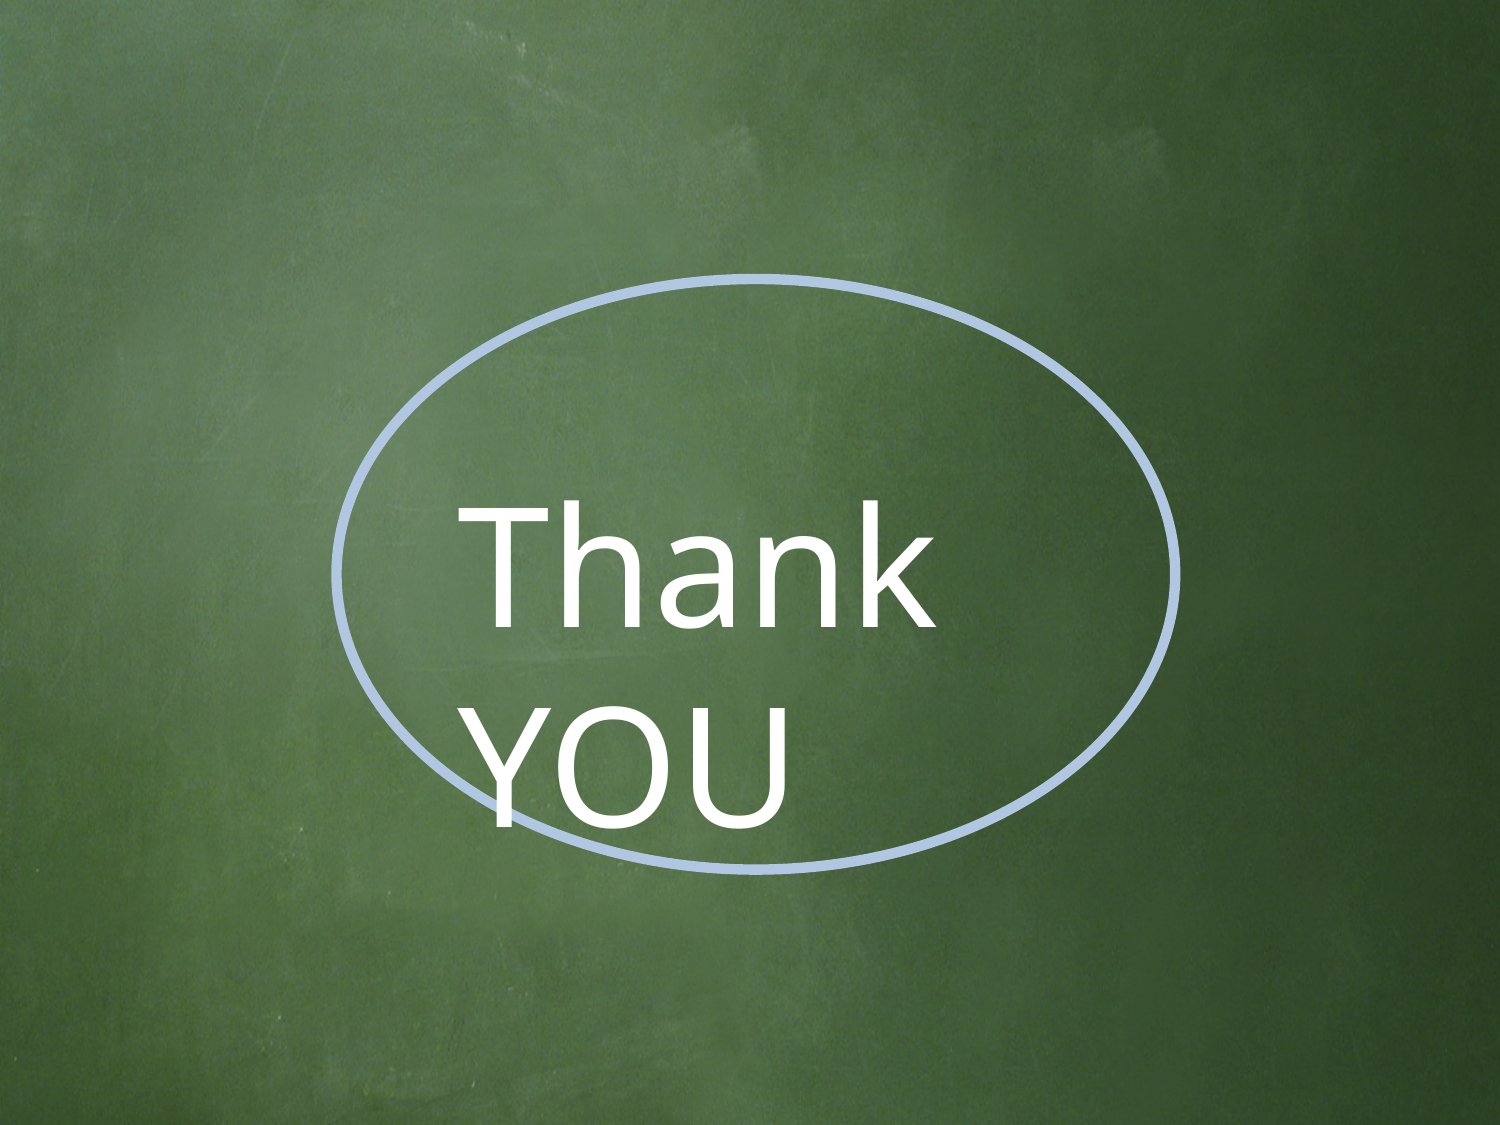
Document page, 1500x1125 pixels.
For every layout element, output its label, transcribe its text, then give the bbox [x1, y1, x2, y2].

text_box [334, 276, 1178, 773]
text_box Thank YOU [442, 453, 1128, 869]
picture [0, 0, 1500, 1125]
